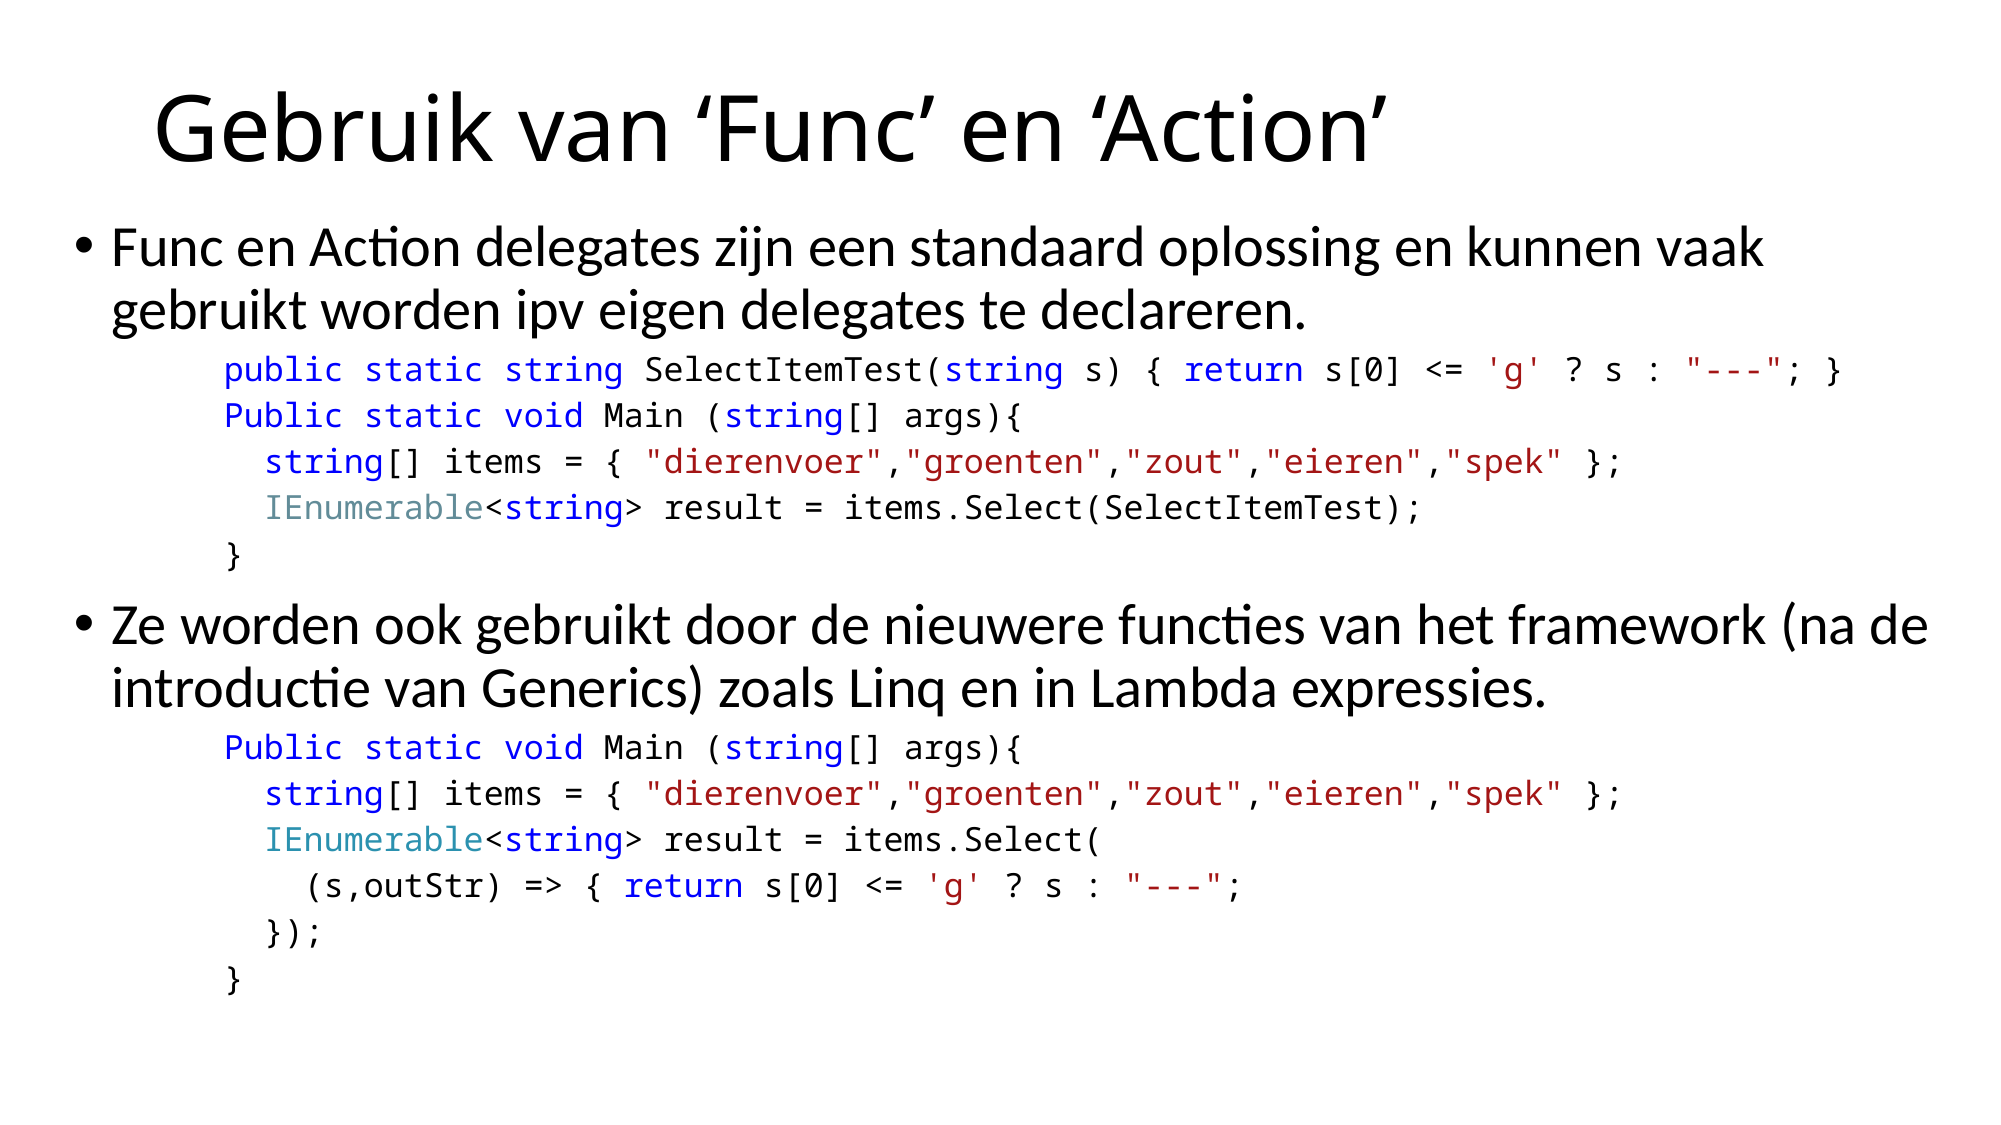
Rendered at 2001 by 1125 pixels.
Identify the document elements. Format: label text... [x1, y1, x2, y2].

title Gebruik van ‘Func’ en ‘Action’ [137, 66, 1863, 198]
list Func en Action delegates zijn een standaard oplossing en kunnen vaak gebruikt worden ipv eigen delegates te declareren. public static string SelectItemTest(string s) { return s[0] <= 'g' ? s : "---"; } Public static void Main (string[] args){ string[] items = { "dierenvoer","groenten","zout","eieren","spek" }; IEnumerable<string> result = items.Select(SelectItemTest); } Ze worden ook gebruikt door de nieuwere functies van het framework (na de introductie van Generics) zoals Linq en in Lambda expressies. Public static void Main (string[] args){ string[] items = { "dierenvoer","groenten","zout","eieren","spek" }; IEnumerable<string> result = items.Select( (s,outStr) => { return s[0] <= 'g' ? s : "---"; }); } [58, 209, 1988, 1045]
